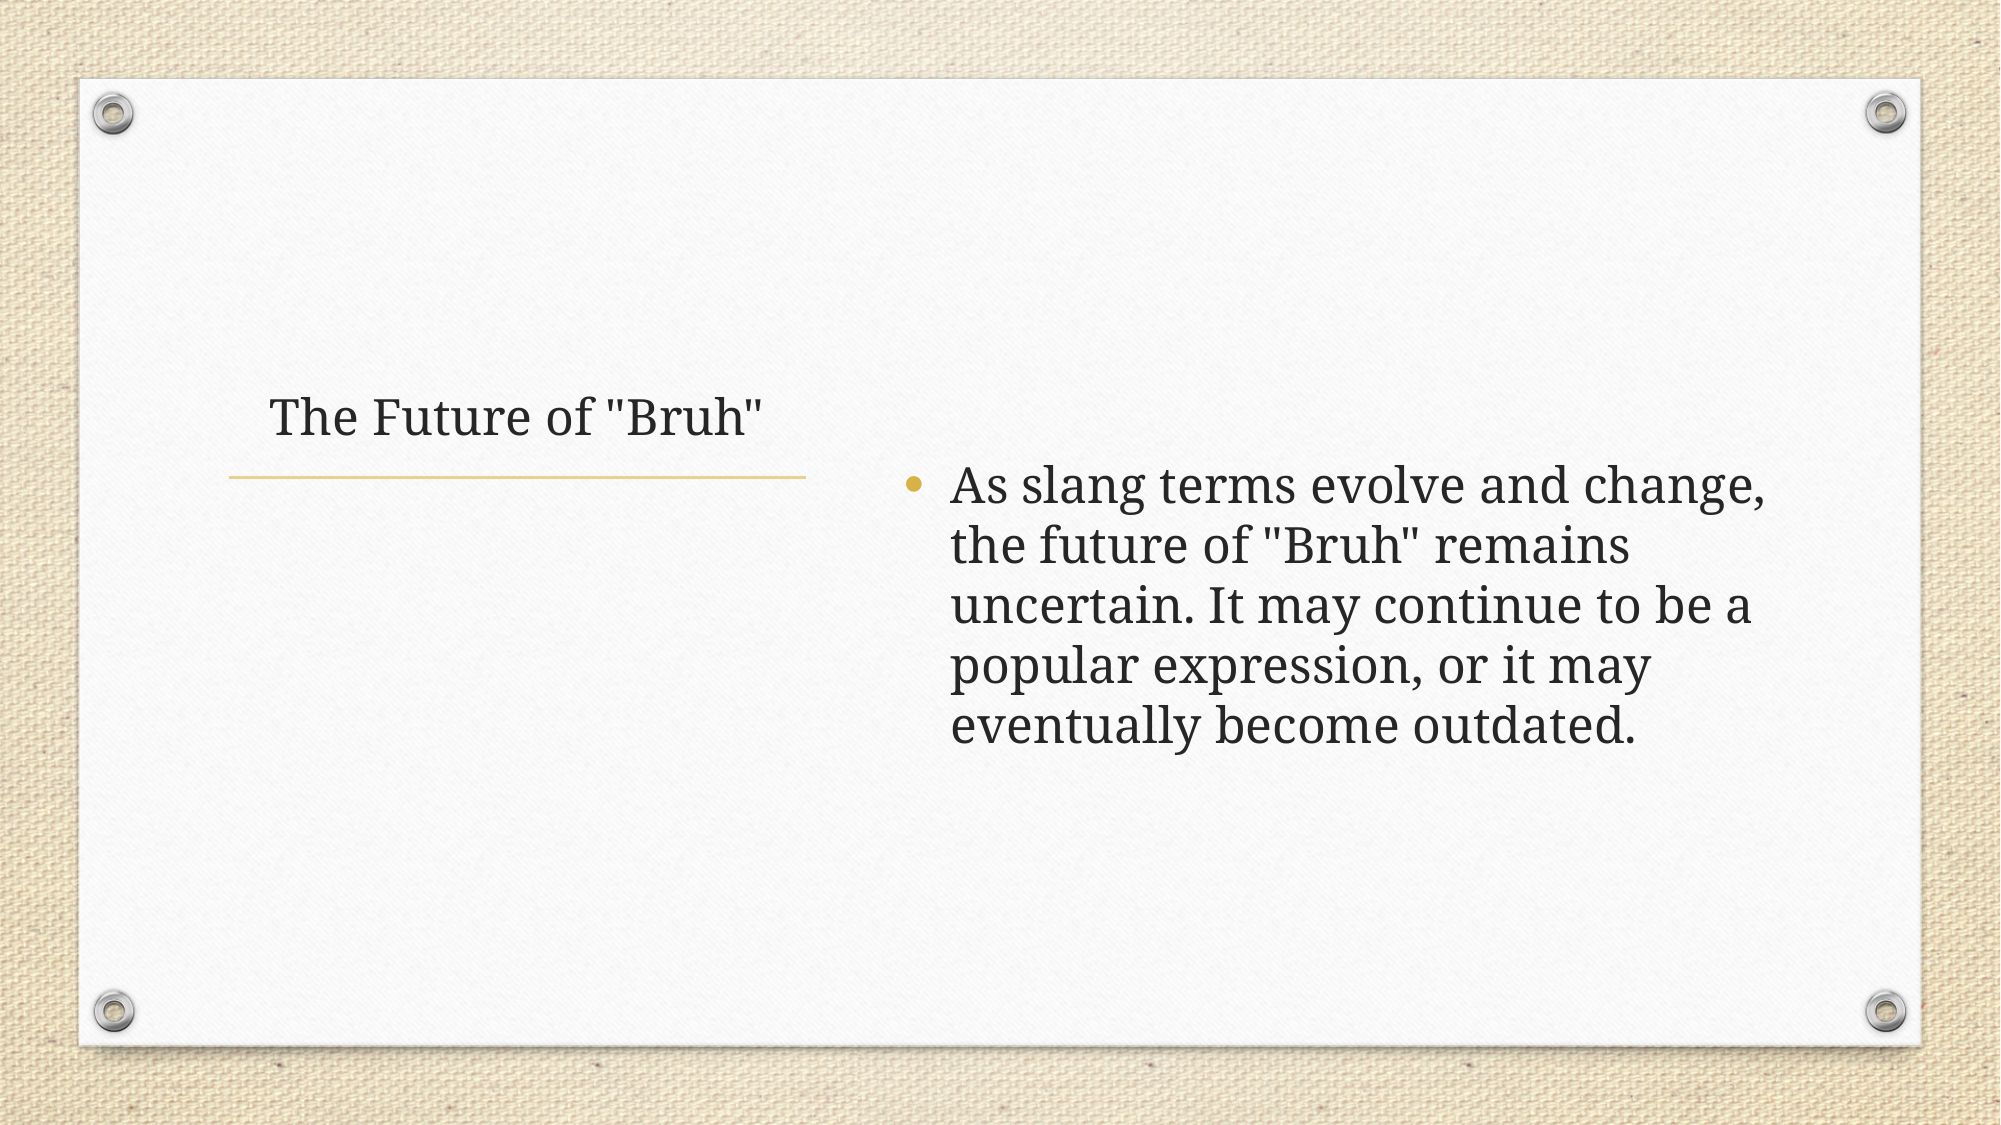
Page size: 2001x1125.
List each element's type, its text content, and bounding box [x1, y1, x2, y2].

list As slang terms evolve and change, the future of "Bruh" remains uncertain. It may continue to be a popular expression, or it may eventually become outdated. [888, 161, 1787, 964]
picture [0, 0, 2001, 1125]
title The Future of "Bruh" [212, 227, 823, 453]
